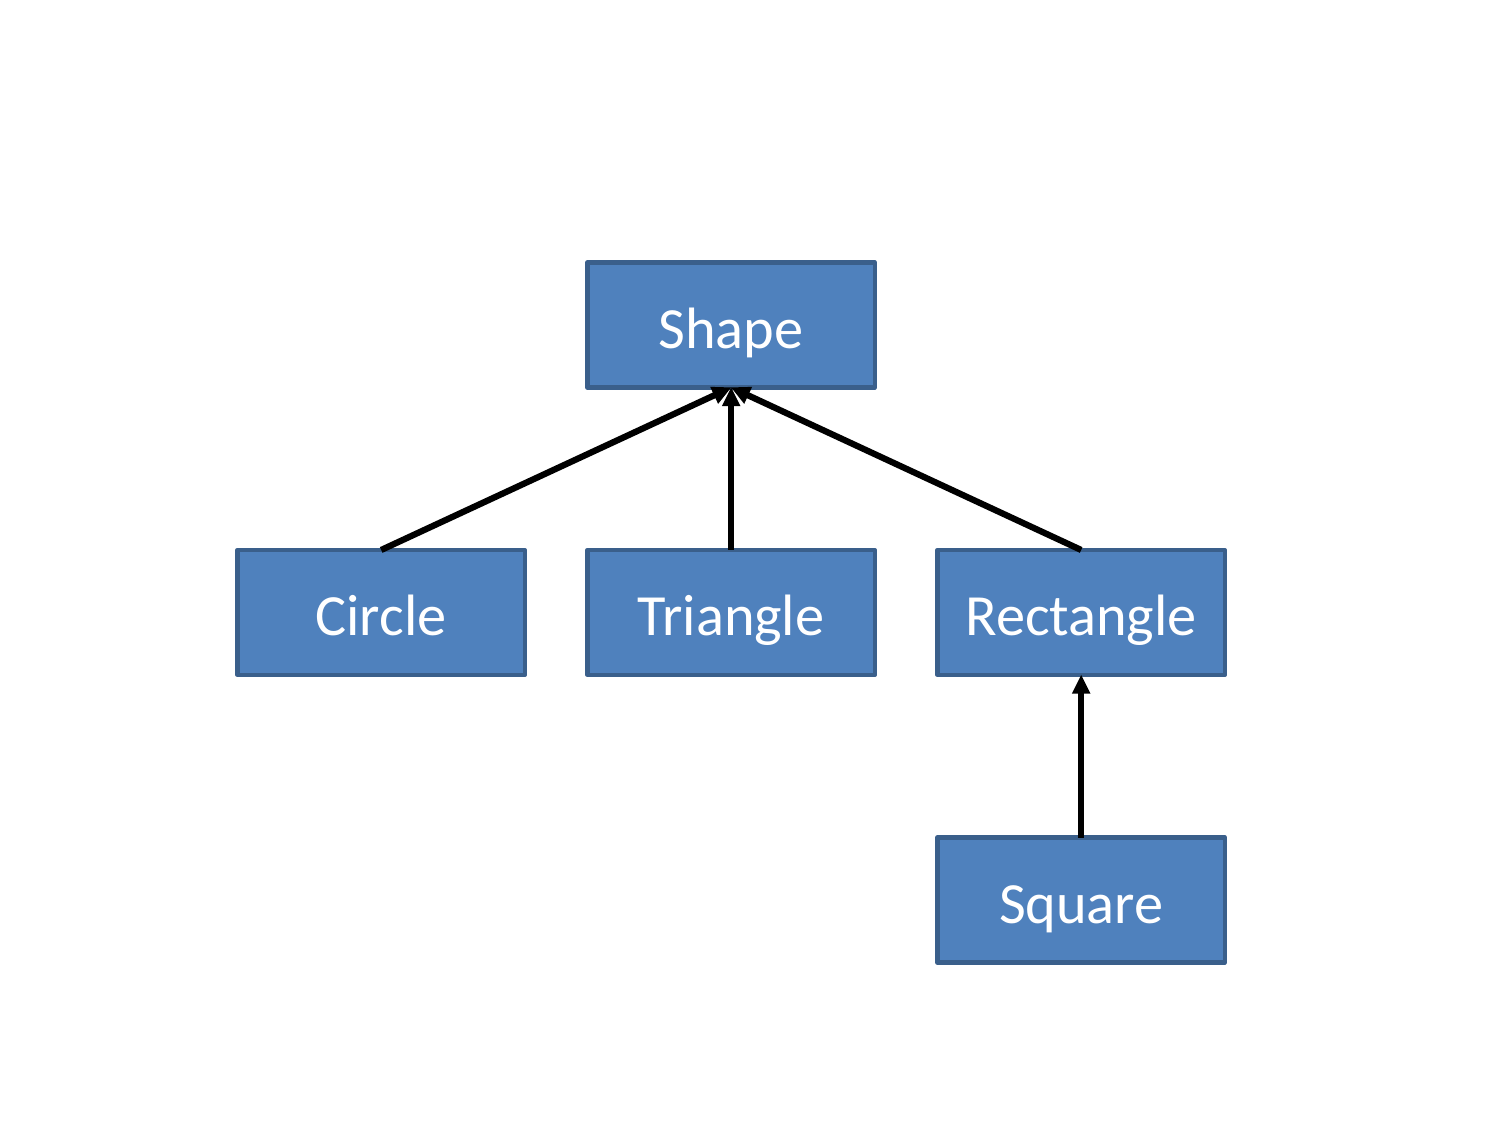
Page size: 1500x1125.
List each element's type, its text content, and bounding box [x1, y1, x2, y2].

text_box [824, 293, 988, 644]
text_box Triangle [585, 548, 877, 677]
text_box Square [935, 835, 1227, 965]
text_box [474, 293, 638, 644]
text_box Rectangle [935, 548, 1227, 677]
text_box Circle [235, 548, 527, 677]
text_box Shape [585, 260, 877, 390]
